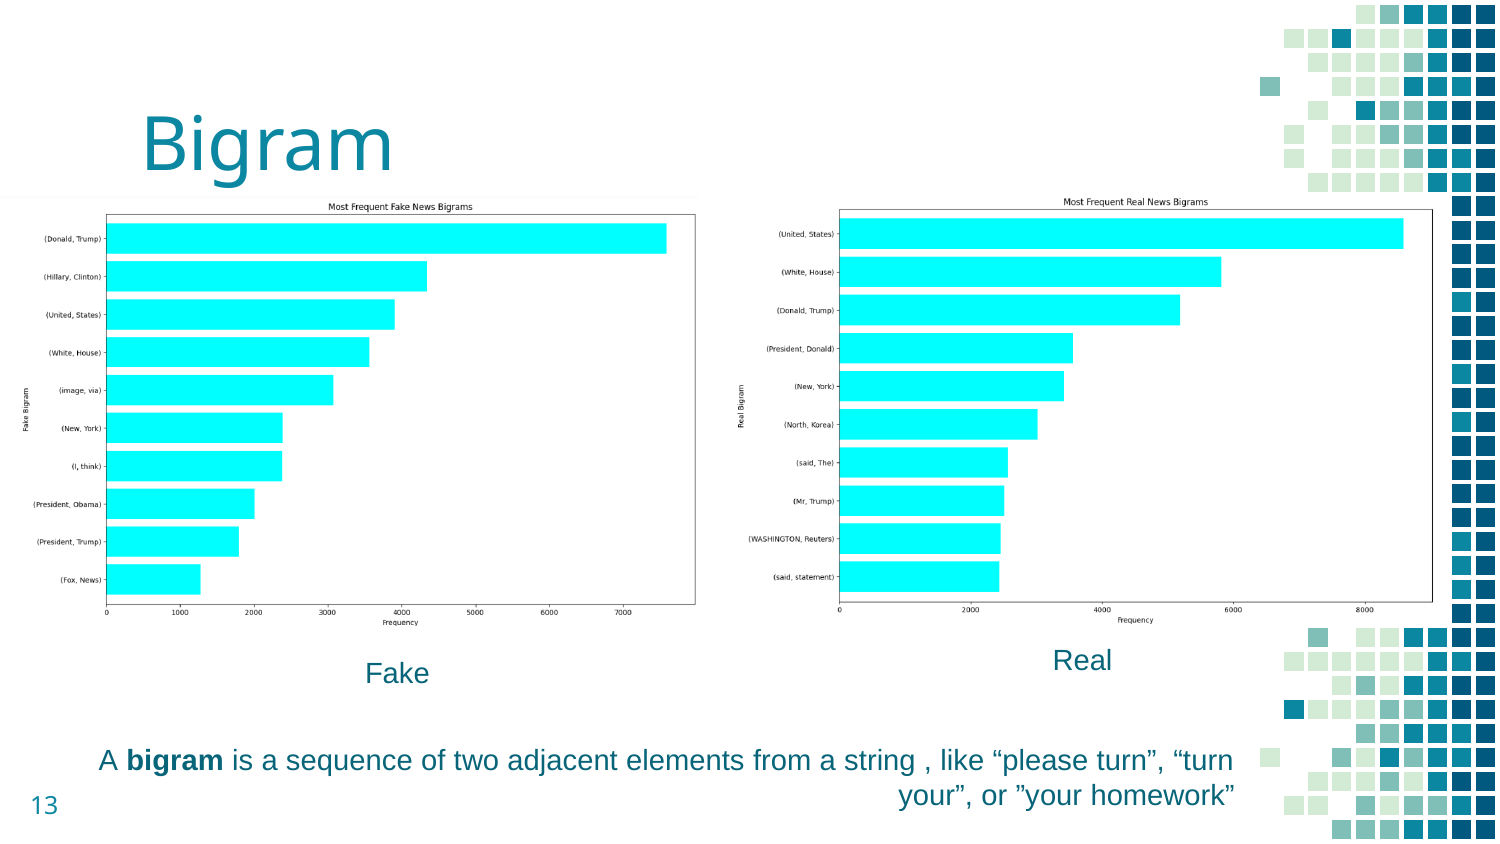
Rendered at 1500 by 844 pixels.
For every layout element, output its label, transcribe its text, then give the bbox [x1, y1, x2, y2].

text_box [912, 734, 951, 784]
picture [0, 196, 1449, 627]
text_box Real [1037, 635, 1128, 684]
text_box Fake [350, 646, 454, 697]
text_box A bigram is a sequence of two adjacent elements from a string , like “please turn”, “turn your”, or ”your homework” [12, 734, 1250, 844]
title Bigram [125, 59, 1235, 195]
